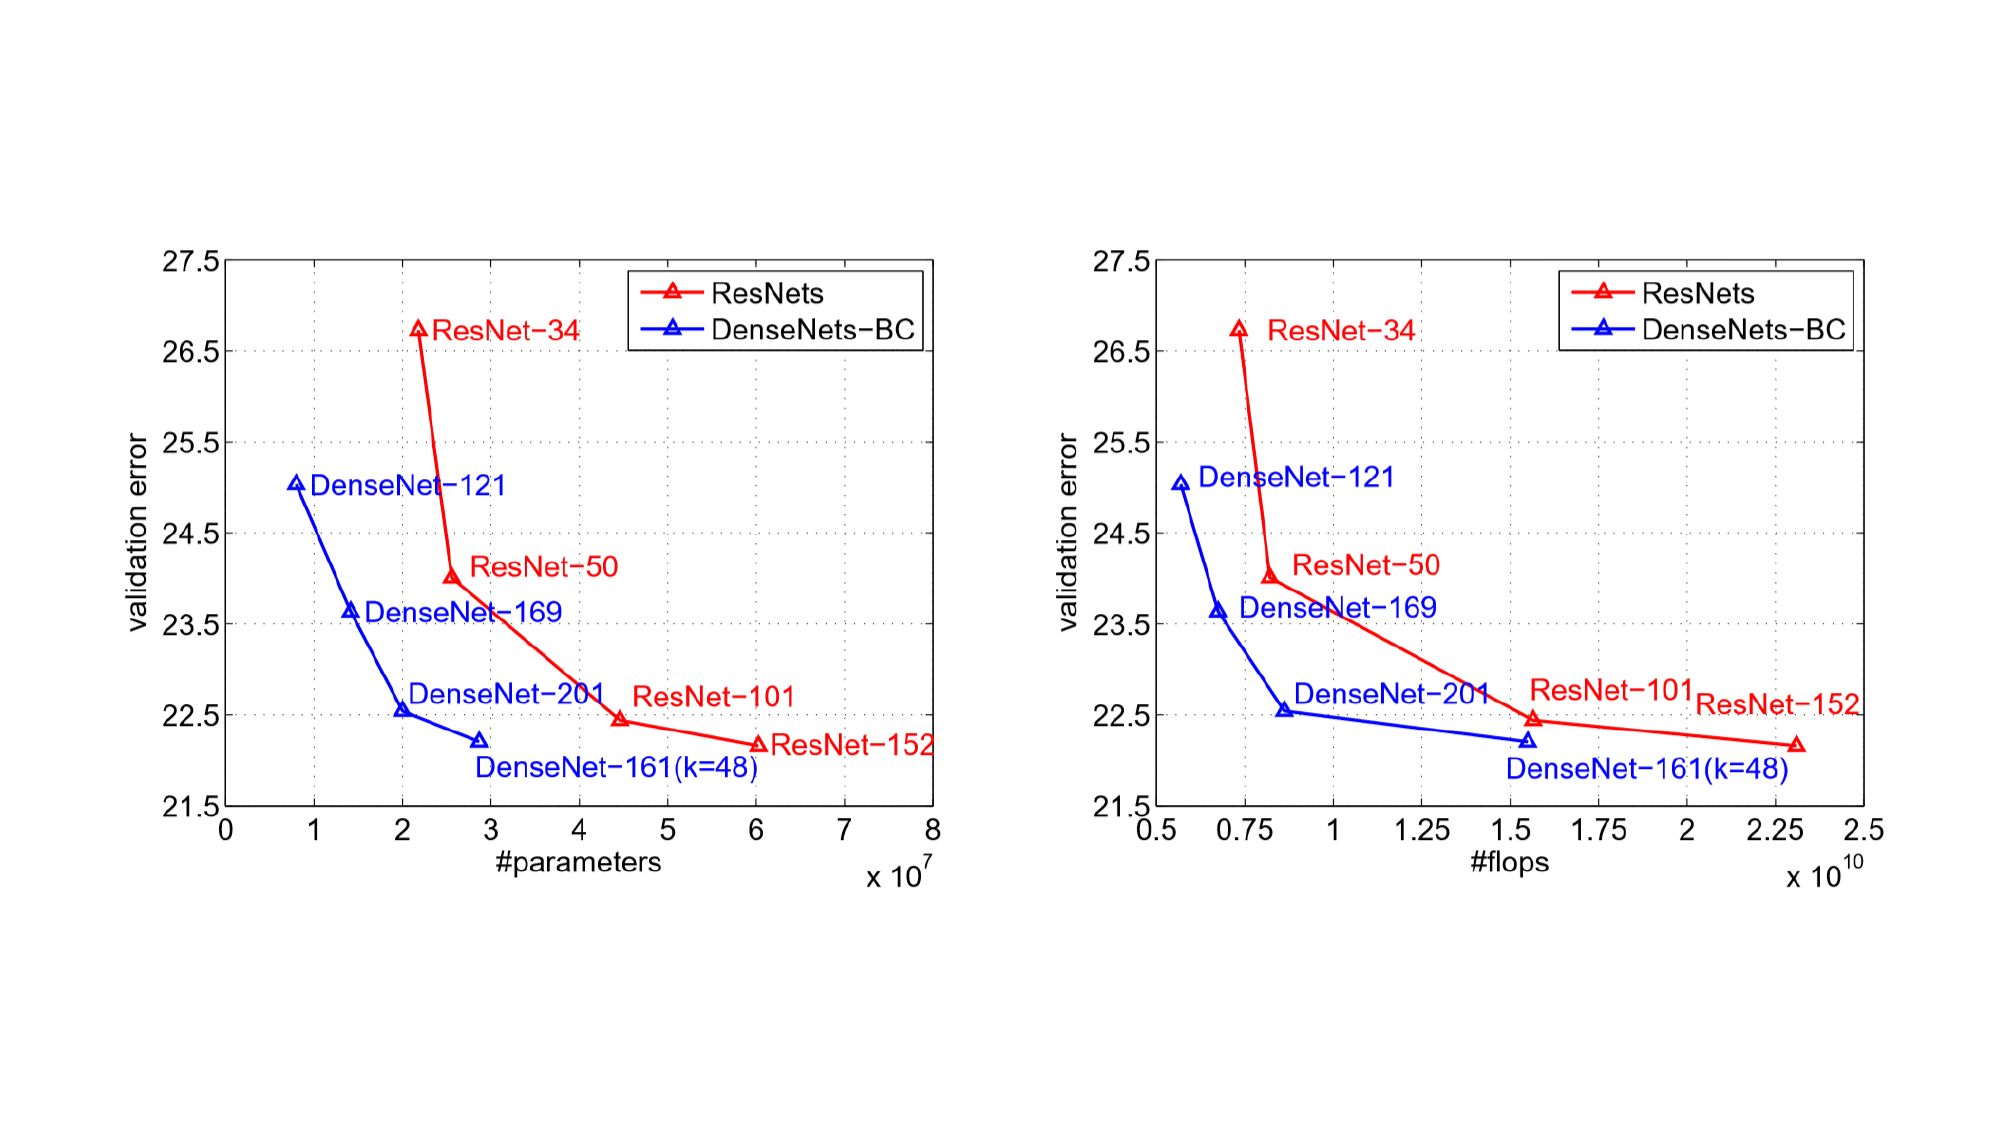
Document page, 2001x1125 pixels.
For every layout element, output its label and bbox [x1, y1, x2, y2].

list [109, 226, 1891, 899]
